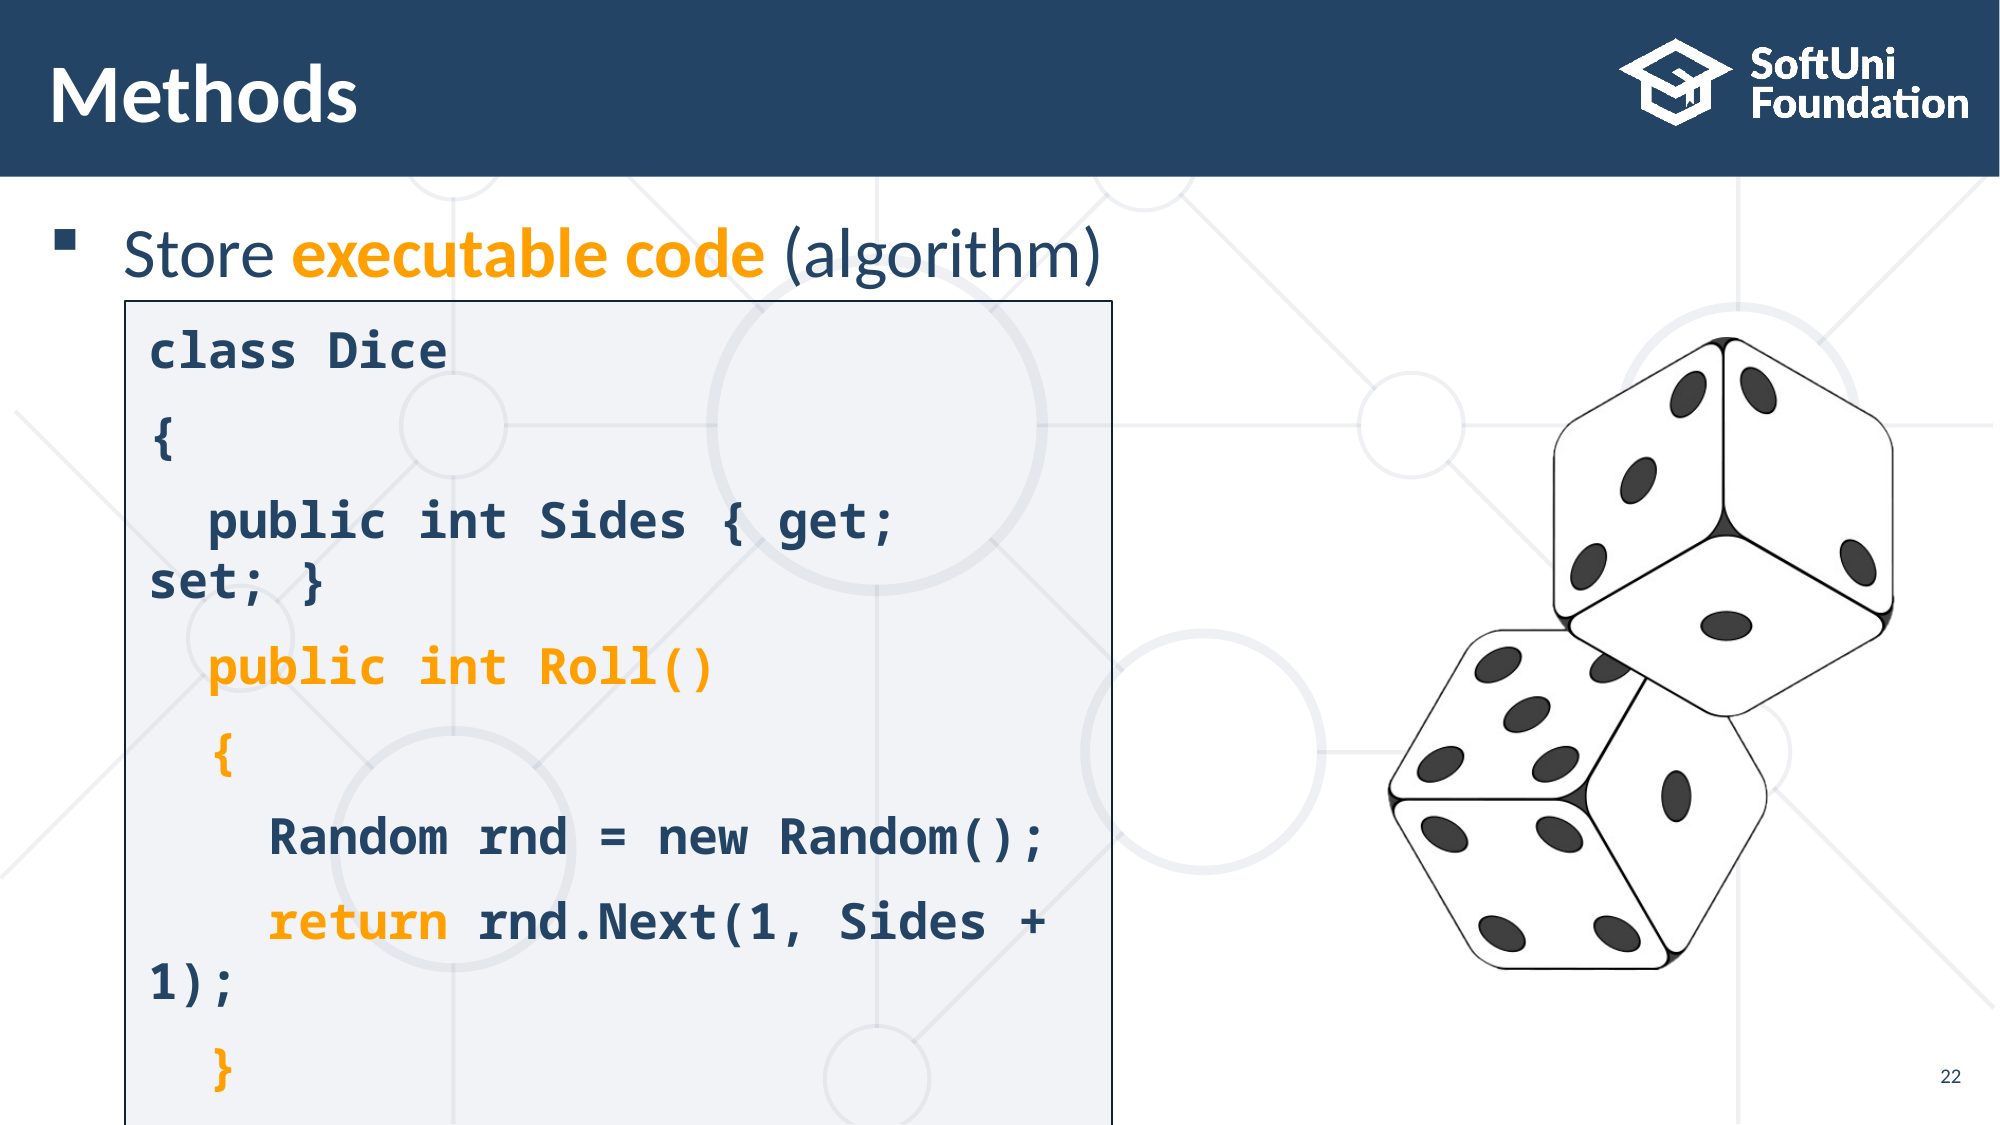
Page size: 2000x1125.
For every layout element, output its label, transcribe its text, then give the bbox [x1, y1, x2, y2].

text_box class Dice { public int Sides { get; set; } public int Roll() { Random rnd = new Random(); return rnd.Next(1, Sides + 1); } } [124, 301, 1113, 1125]
slide_number 22 [1896, 1049, 1968, 1101]
list Store executable code (algorithm) [31, 196, 1969, 1047]
picture [1385, 337, 1896, 972]
picture [1618, 38, 1968, 126]
title Methods [31, 16, 1591, 162]
